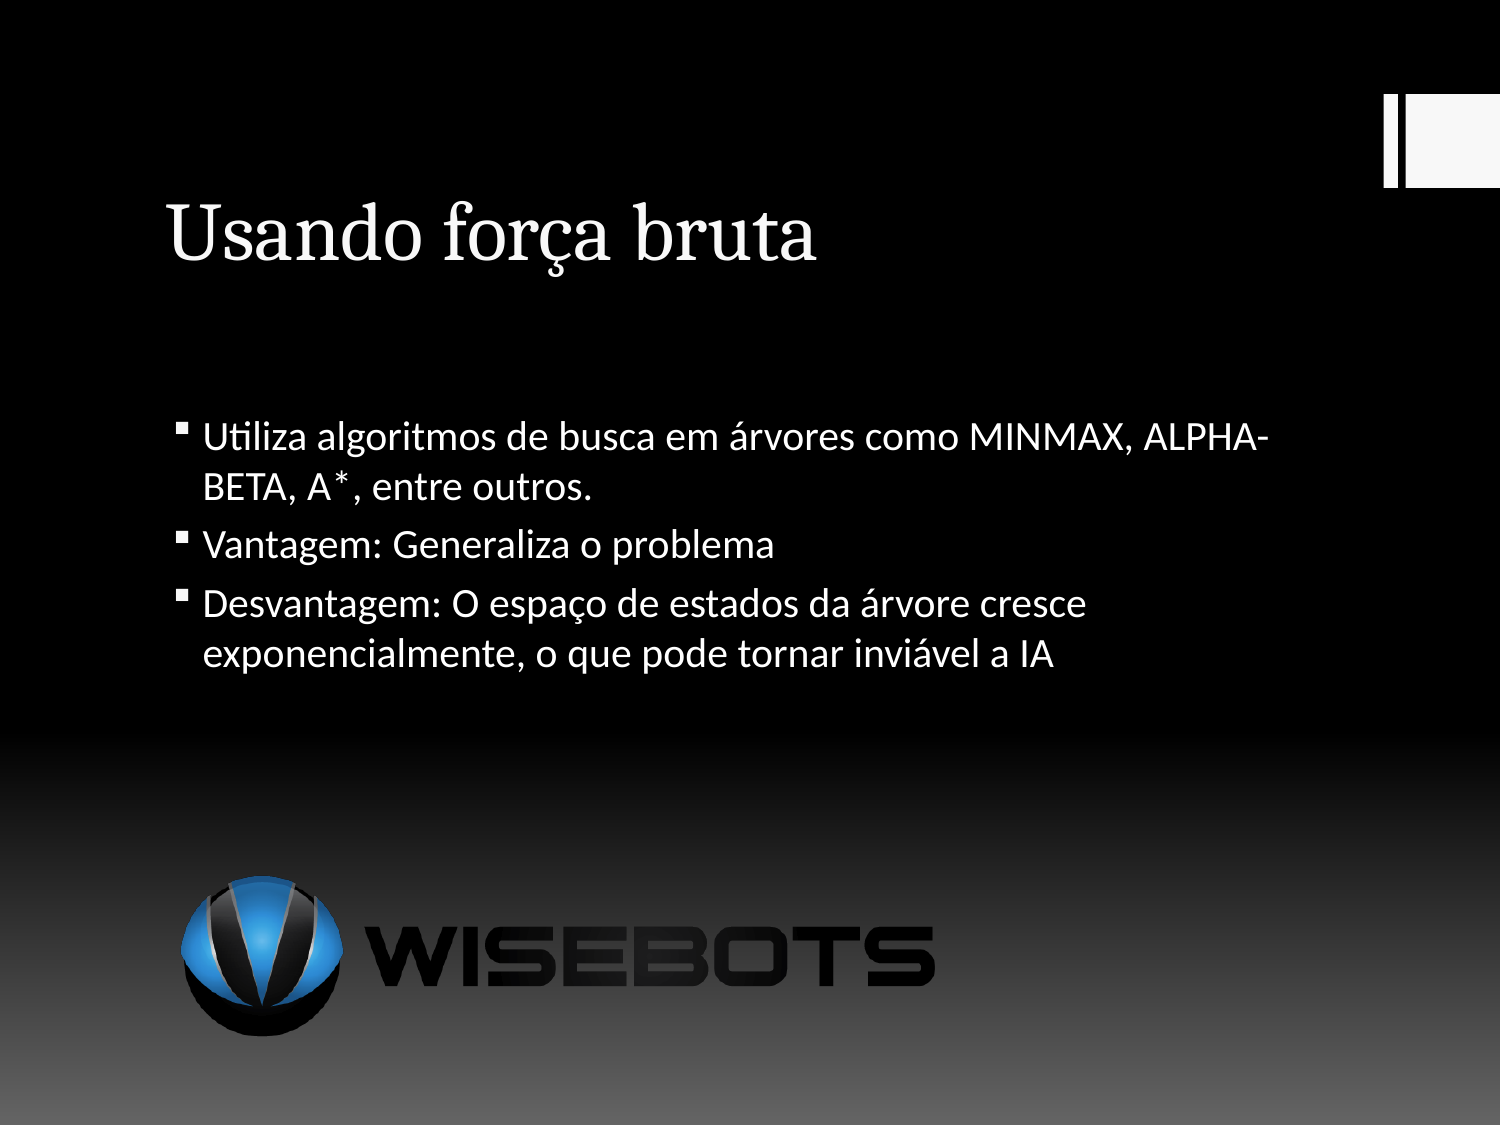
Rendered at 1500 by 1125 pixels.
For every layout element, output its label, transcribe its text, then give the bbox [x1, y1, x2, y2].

title Usando força bruta [150, 95, 1350, 284]
picture [164, 863, 977, 1057]
list Utiliza algoritmos de busca em árvores como MINMAX, ALPHA-BETA, A*, entre outros. Vantagem: Generaliza o problema Desvantagem: O espaço de estados da árvore cresce exponencialmente, o que pode tornar inviável a IA [150, 284, 1350, 1035]
